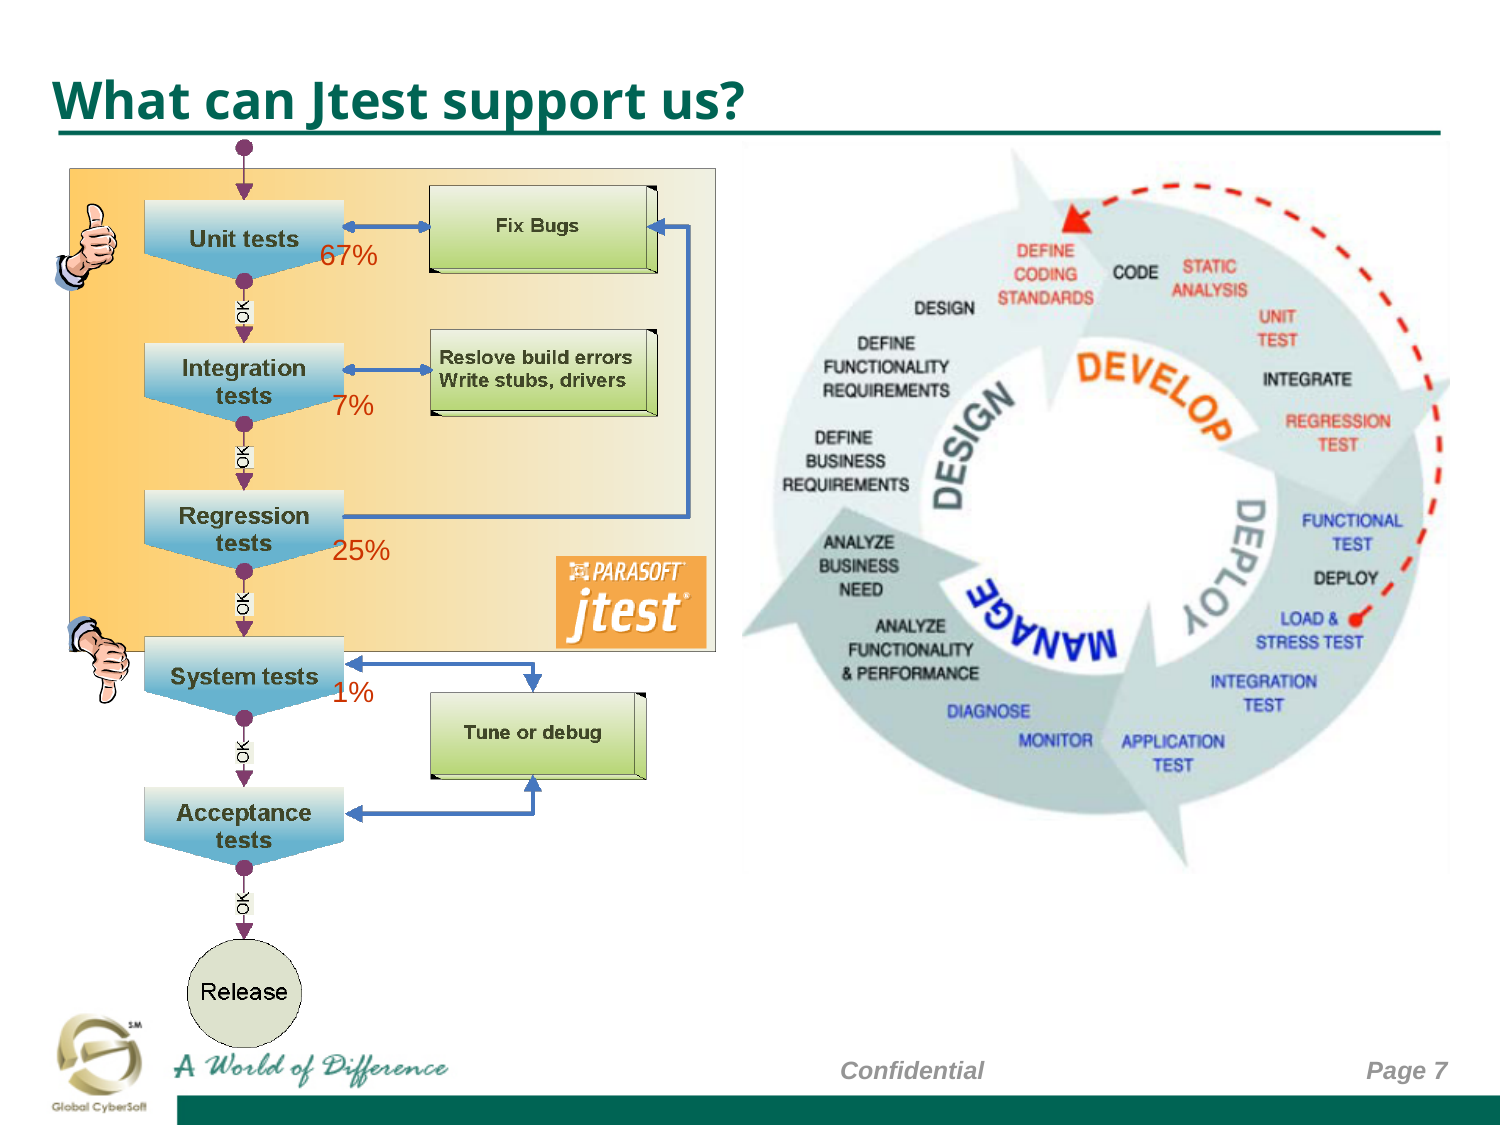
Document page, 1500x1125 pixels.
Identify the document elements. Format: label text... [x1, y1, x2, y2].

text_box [696, 165, 718, 704]
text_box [54, 165, 136, 704]
text_box Page ‹#› [1150, 1046, 1463, 1125]
title What can Jtest support us? [37, 37, 1463, 138]
picture [0, 0, 1500, 1125]
text_box Confidential [675, 1046, 1150, 1125]
